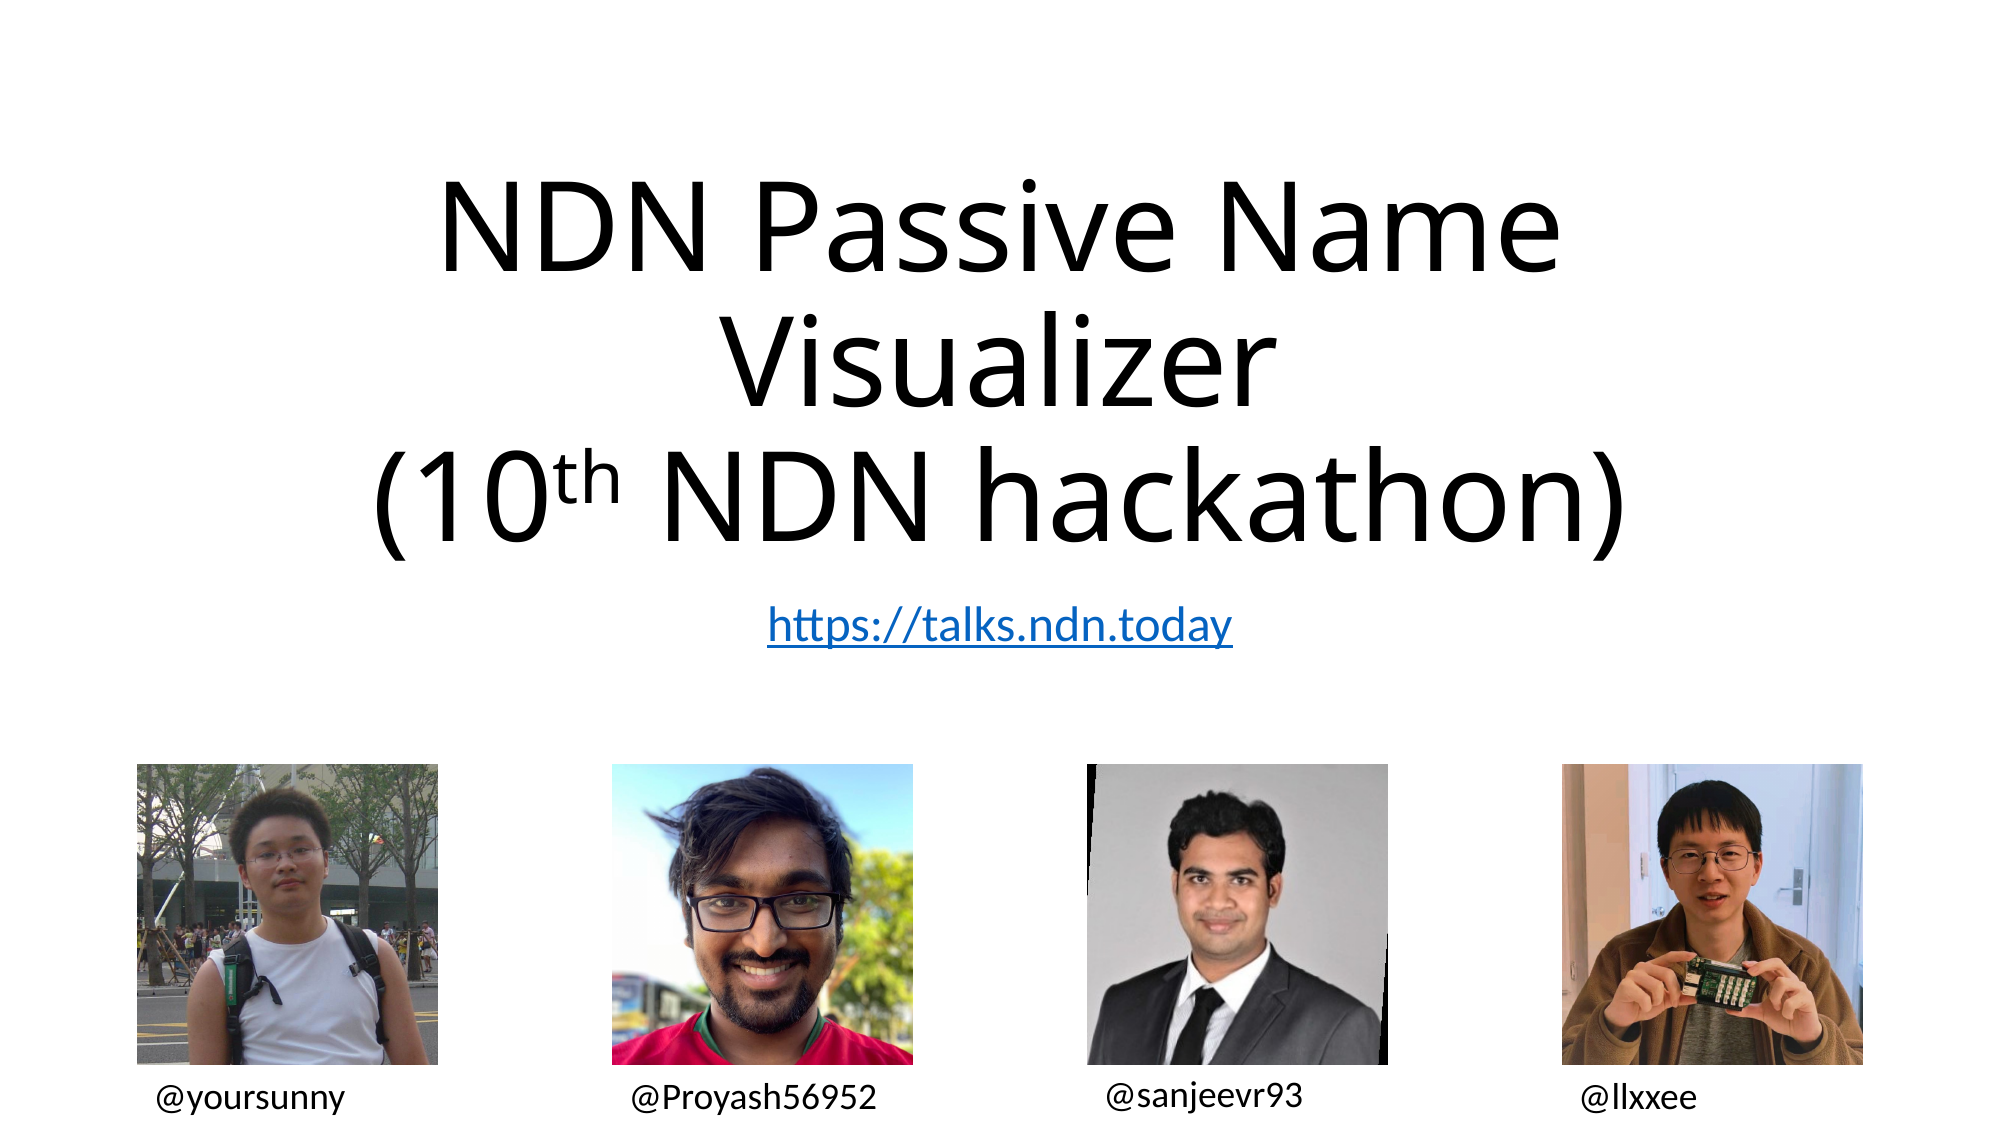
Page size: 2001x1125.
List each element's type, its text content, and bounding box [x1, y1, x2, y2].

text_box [137, 764, 1863, 1125]
title NDN Passive Name Visualizer (10th NDN hackathon) [249, 184, 1750, 576]
subtitle https://talks.ndn.today [249, 590, 1750, 764]
